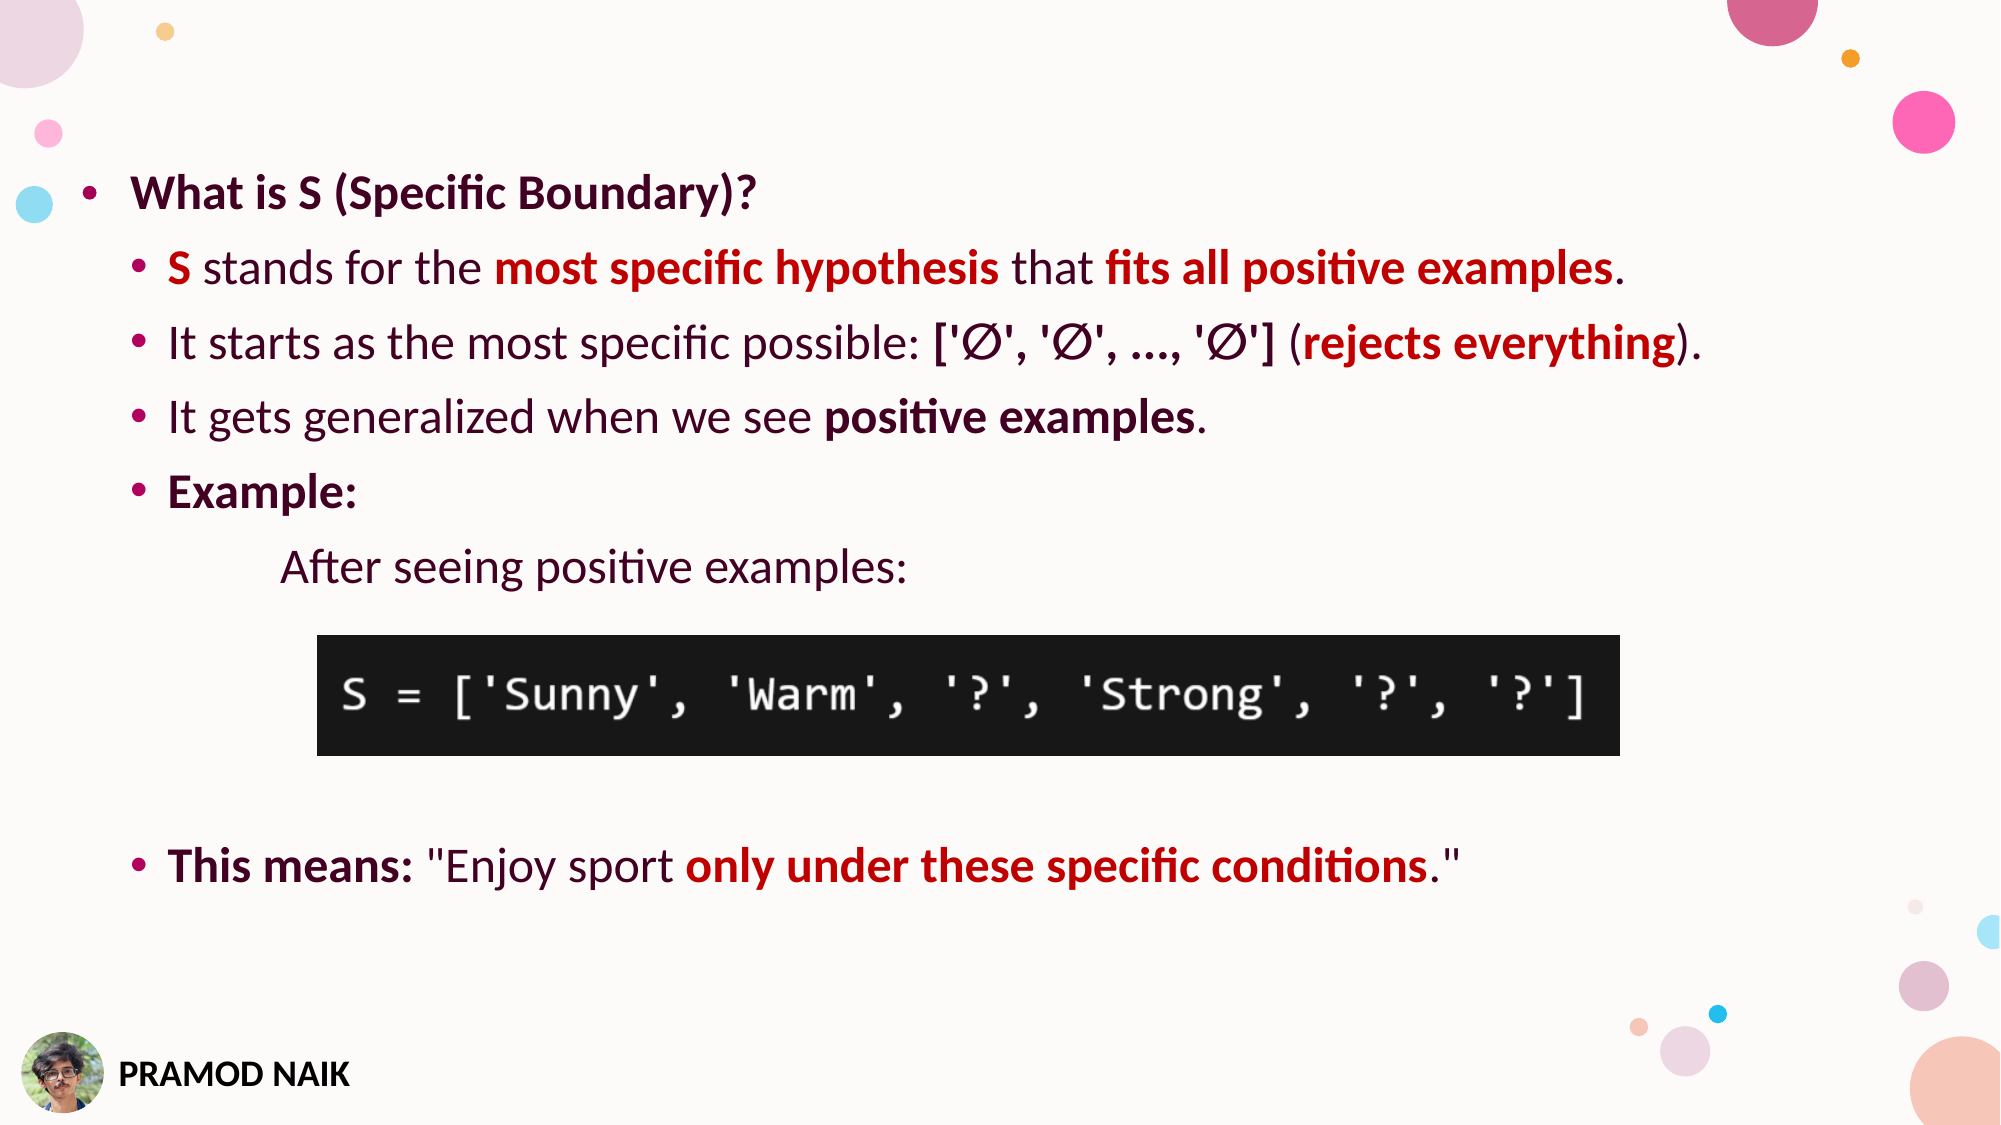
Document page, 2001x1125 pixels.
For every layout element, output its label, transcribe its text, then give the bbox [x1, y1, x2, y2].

list What is S (Specific Boundary)? S stands for the most specific hypothesis that fits all positive examples. It starts as the most specific possible: ['∅', '∅', ..., '∅'] (rejects everything). It gets generalized when we see positive examples. Example: After seeing positive examples: This means: "Enjoy sport only under these specific conditions." [115, 158, 1904, 968]
picture [21, 1031, 104, 1114]
picture [317, 635, 1620, 756]
